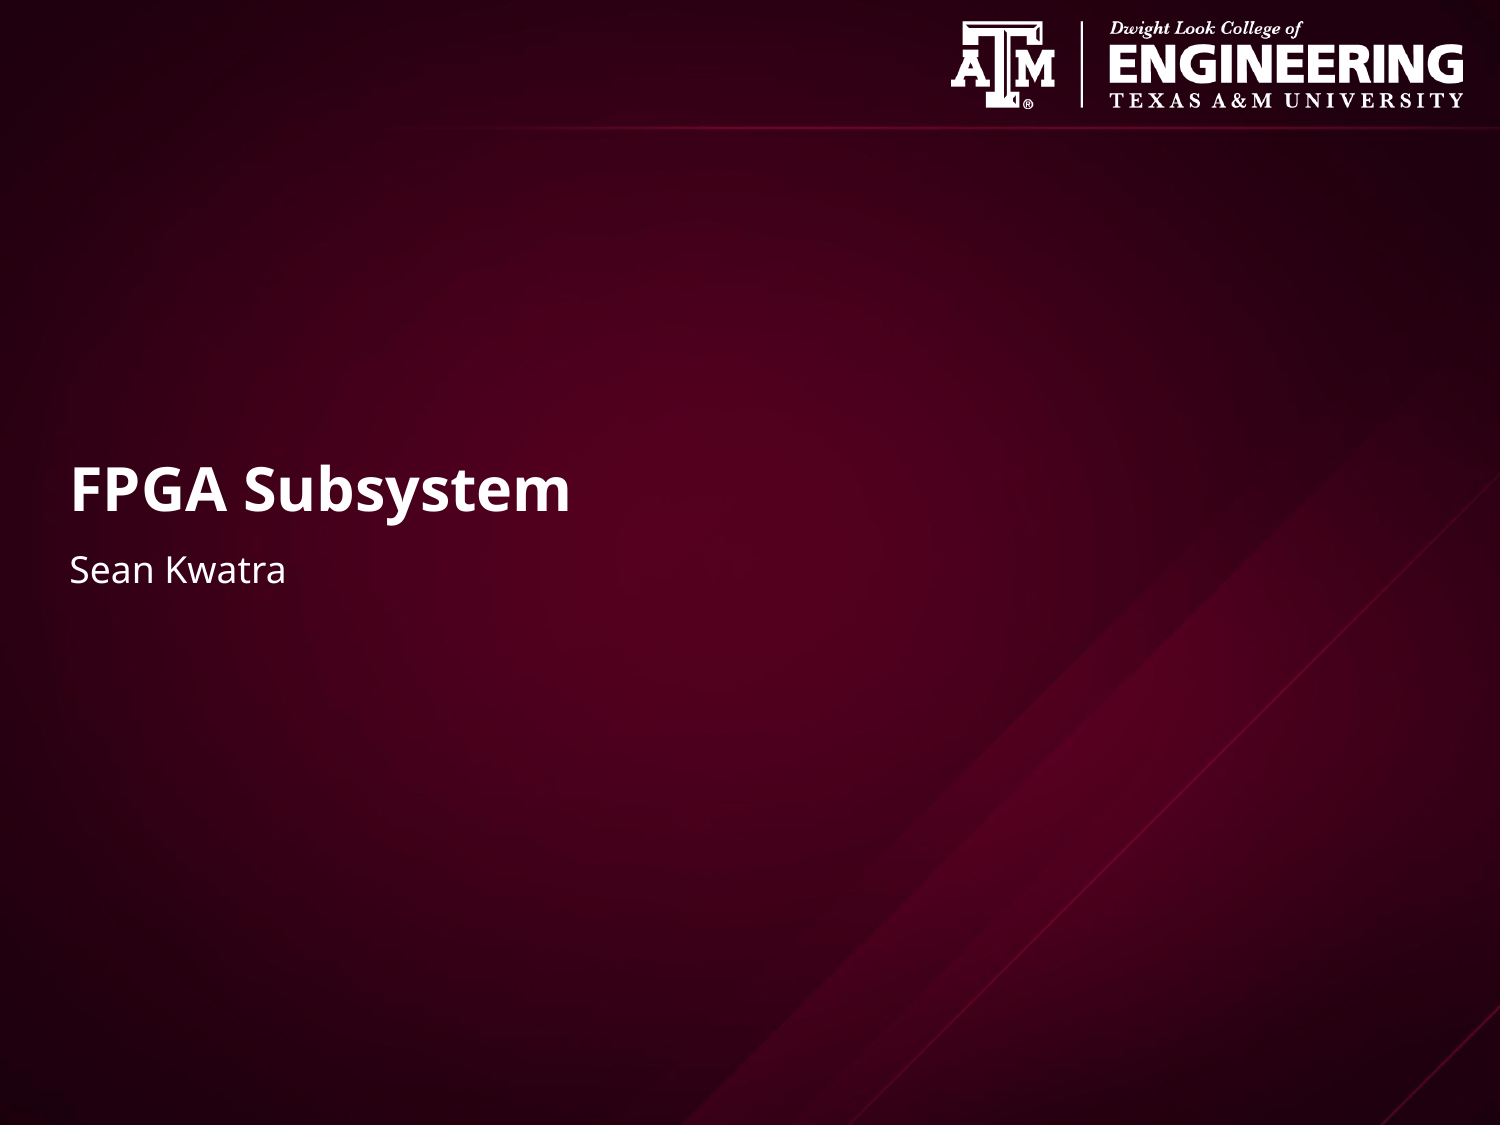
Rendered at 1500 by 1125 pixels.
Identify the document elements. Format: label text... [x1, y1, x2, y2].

picture [0, 0, 1500, 1125]
title FPGA Subsystem Sean Kwatra [54, 307, 1266, 716]
